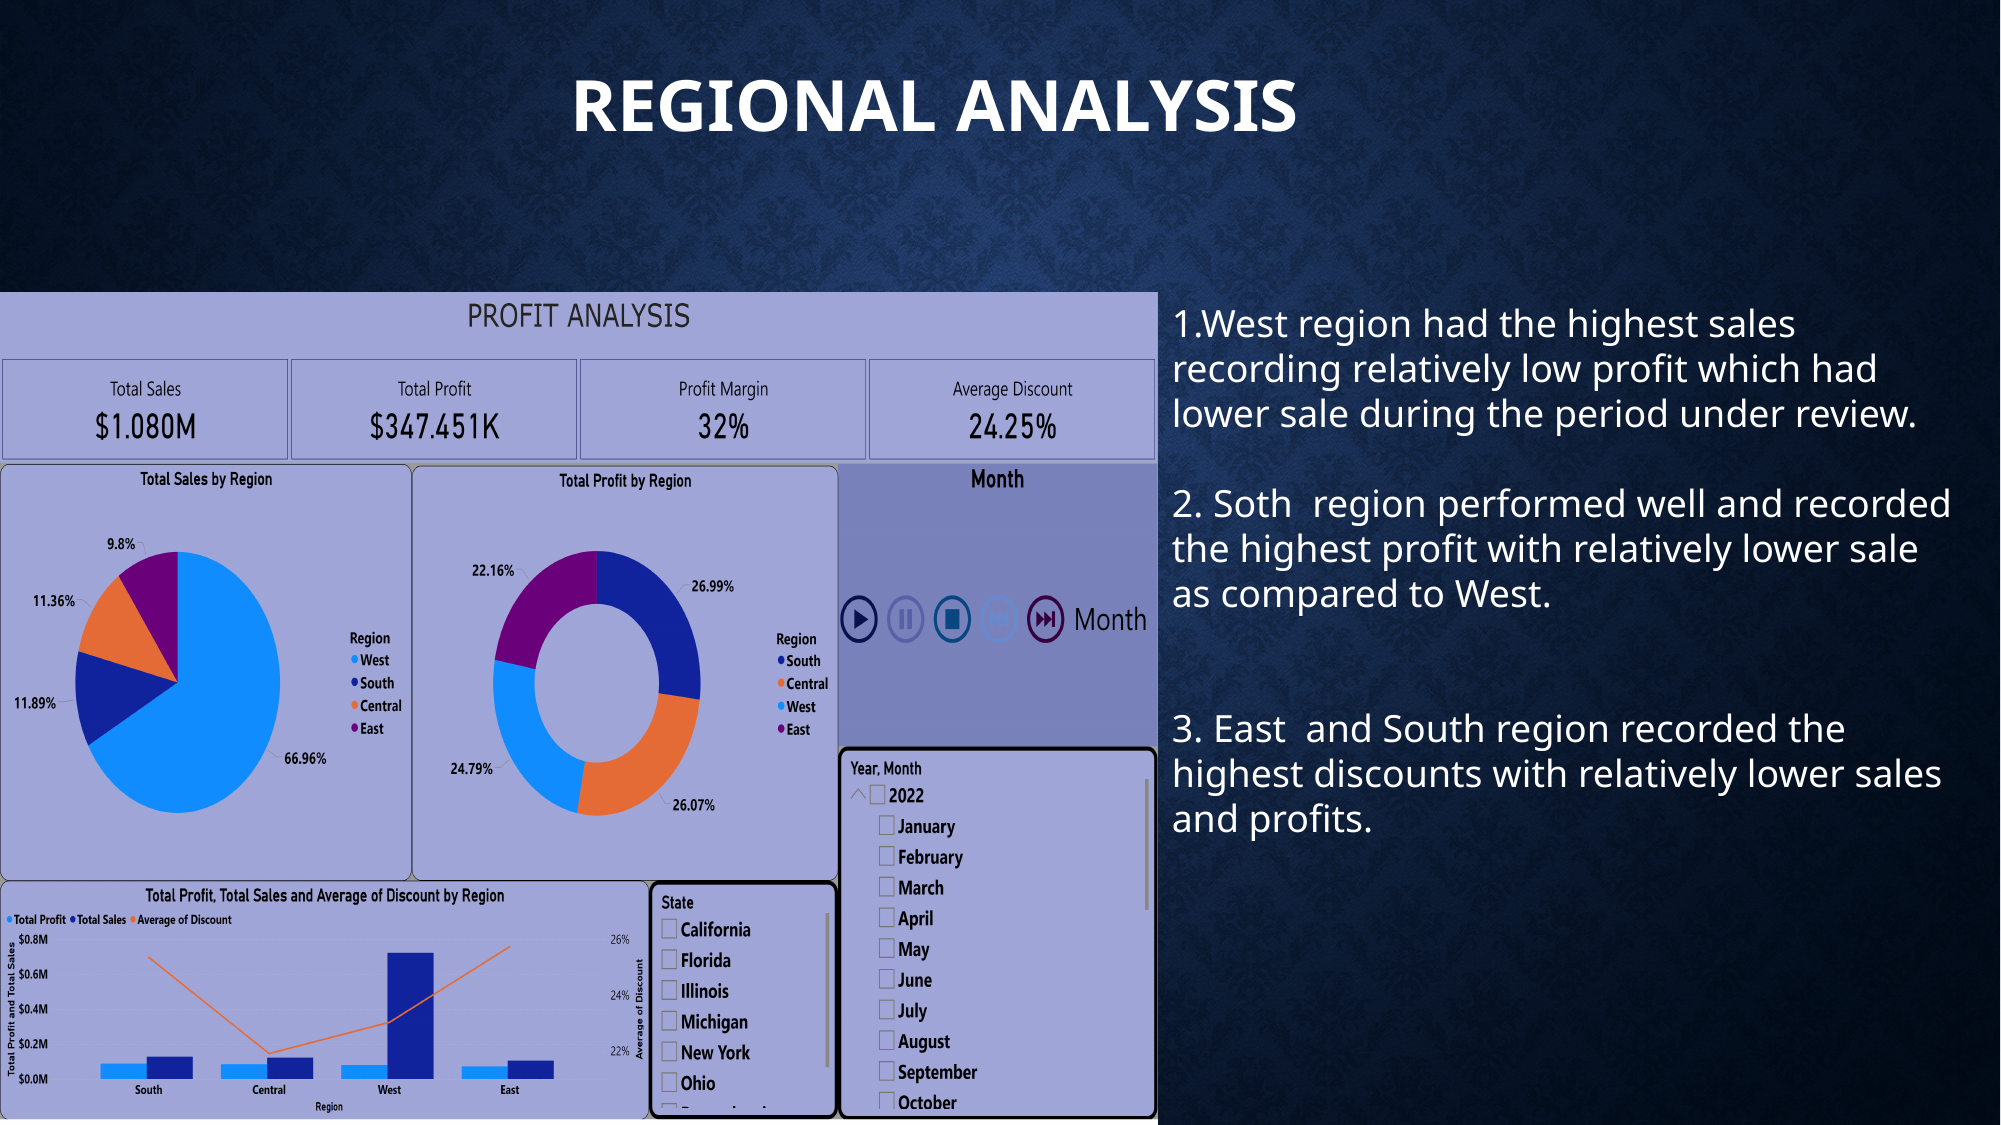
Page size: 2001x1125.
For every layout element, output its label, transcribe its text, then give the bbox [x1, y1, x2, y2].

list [0, 292, 1158, 1125]
title Regional analysis [85, 0, 1784, 218]
text_box 1.West region had the highest sales recording relatively low profit which had lower sale during the period under review. 2. Soth region performed well and recorded the highest profit with relatively lower sale as compared to West. 3. East and South region recorded the highest discounts with relatively lower sales and profits. [1158, 292, 1983, 848]
